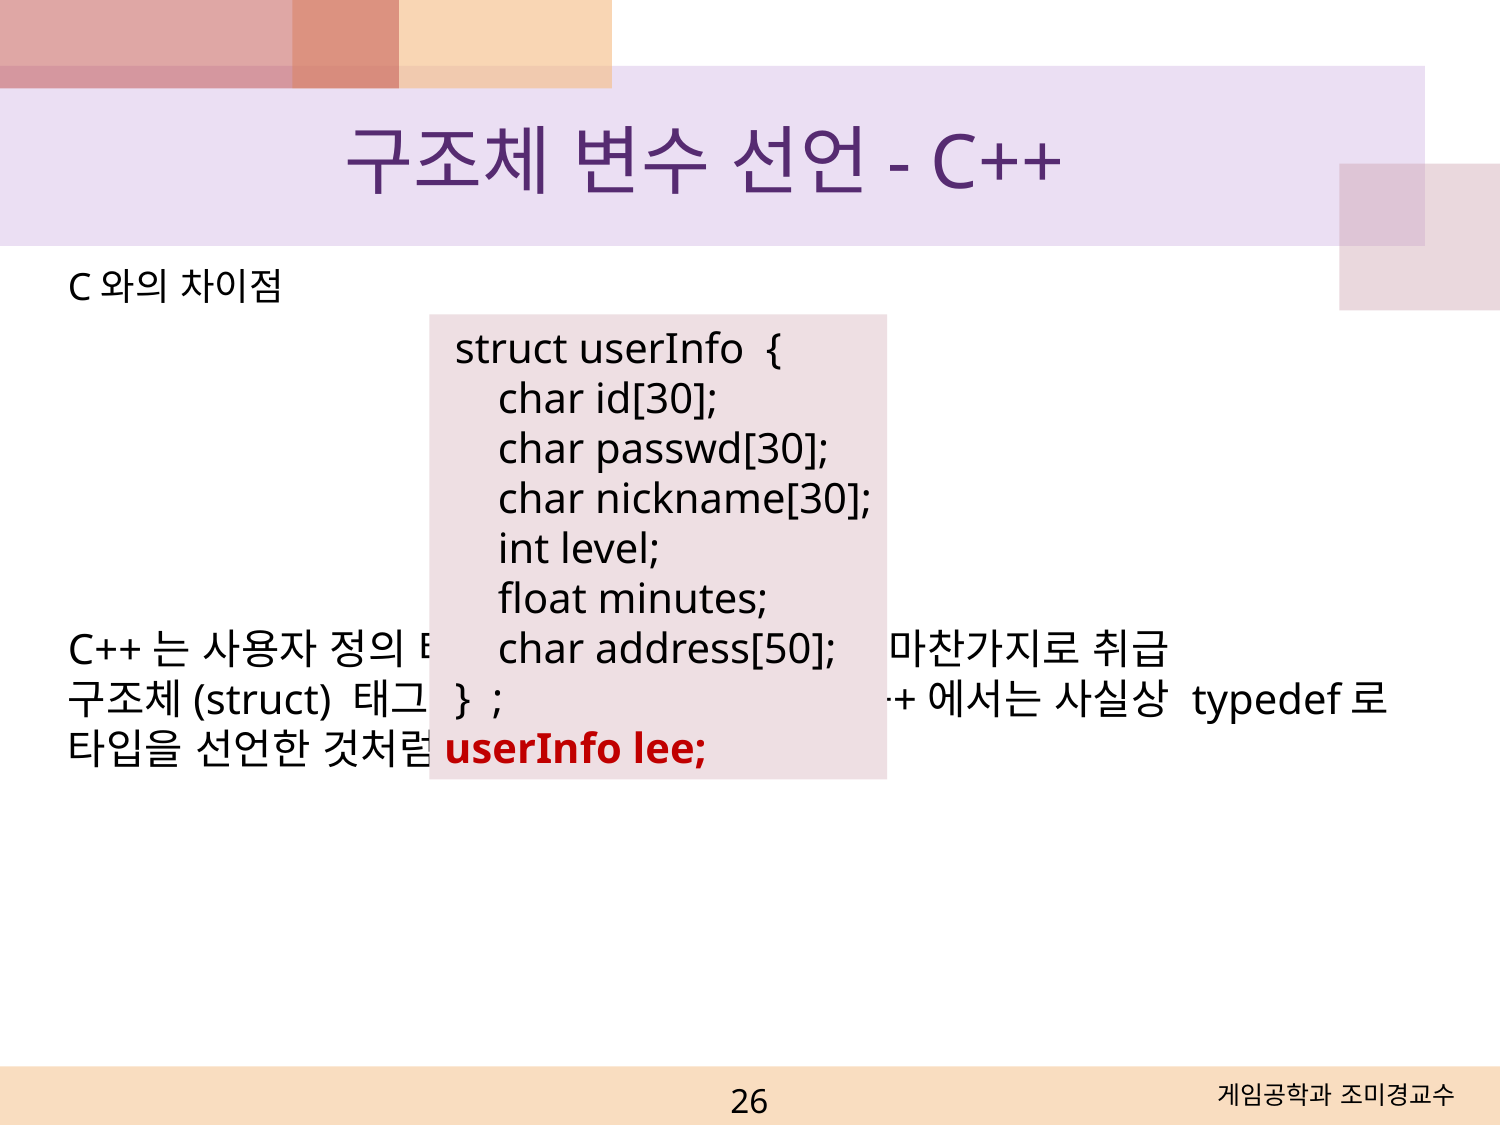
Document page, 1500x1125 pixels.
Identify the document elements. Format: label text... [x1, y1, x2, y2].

slide_number 26 [574, 1072, 925, 1113]
list C와의 차이점 C++는 사용자 정의 타입도 기본 데이터 타입과 마찬가지로 취급 구조체(struct) 태그 이름을 선언하는 순간, C++에서는 사실상 typedef로 타입을 선언한 것처럼 해석 [53, 255, 1471, 1071]
footer 게임공학과 조미경교수 [995, 1072, 1471, 1113]
title 구조체 변수 선언- C++ [29, 91, 1380, 226]
text_box struct userInfo { char id[30]; char passwd[30]; char nickname[30]; int level; float minutes; char address[50]; } ; userInfo lee; [429, 314, 888, 780]
